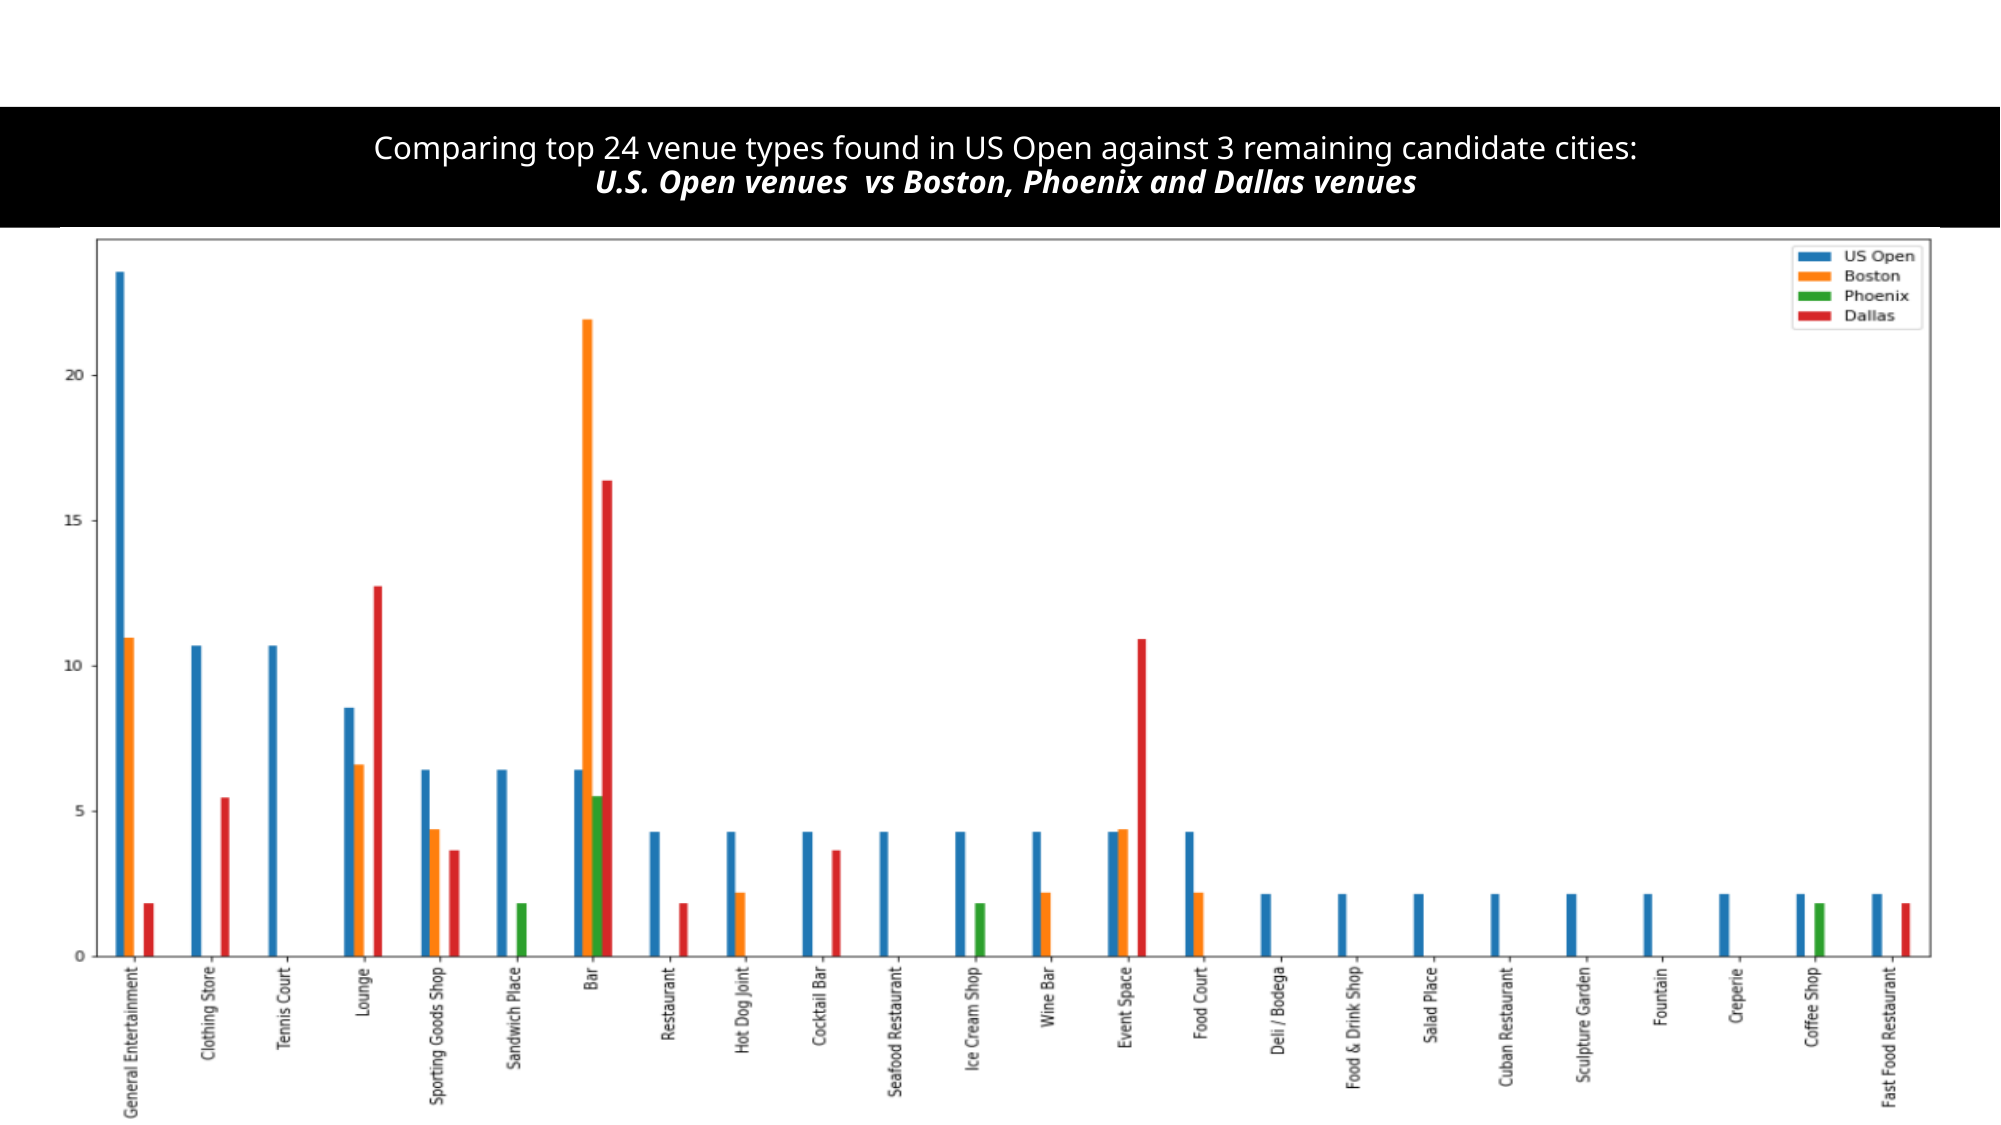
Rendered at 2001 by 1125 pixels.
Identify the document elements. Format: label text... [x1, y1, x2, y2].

text_box [0, 106, 91, 229]
text_box [1931, 106, 2000, 229]
title Comparing top 24 venue types found in US Open against 3 remaining candidate cities: U.S. Open venues vs Boston, Phoenix and Dallas venues [91, 105, 1931, 227]
picture [60, 227, 1940, 1124]
